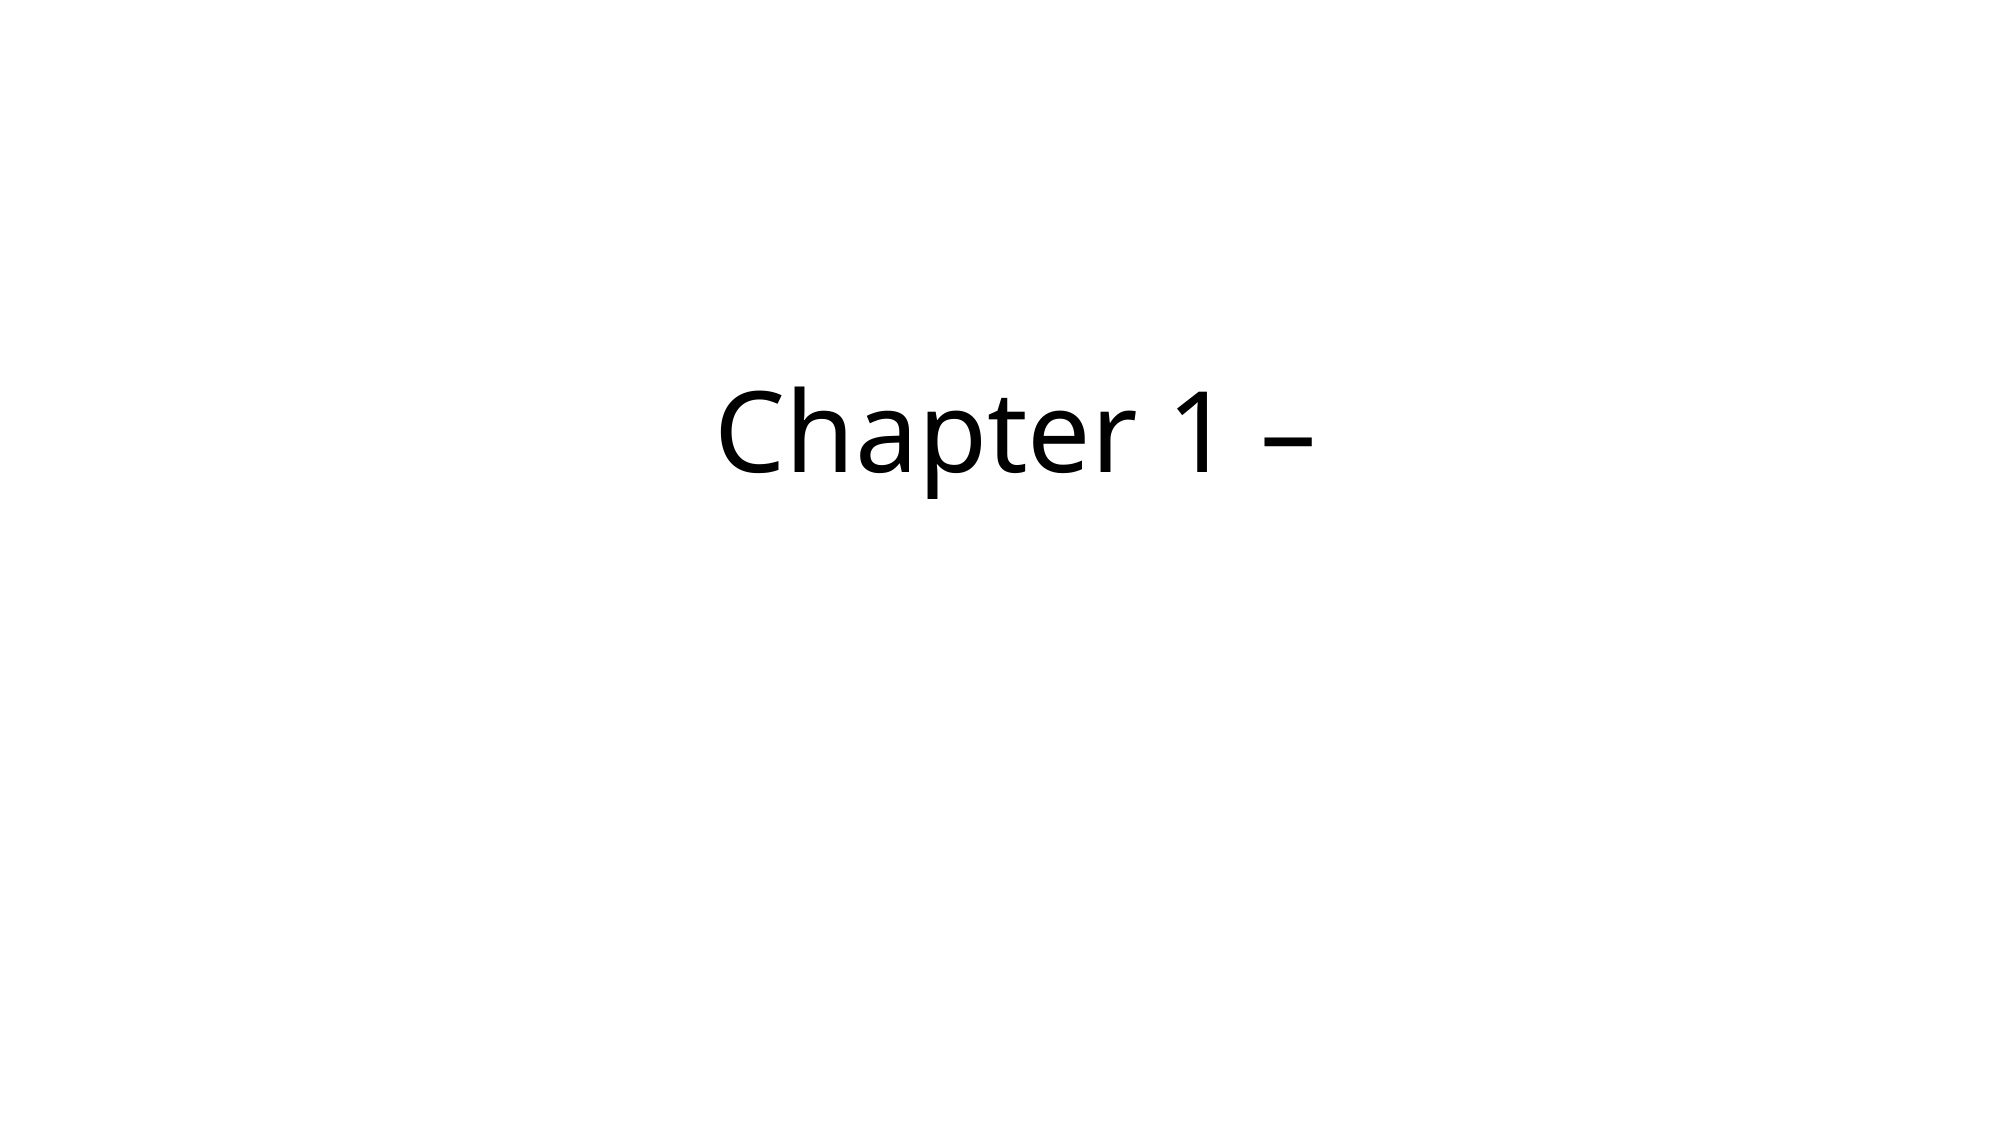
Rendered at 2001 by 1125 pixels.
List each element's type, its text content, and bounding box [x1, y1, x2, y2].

text_box Chapter 1 – [184, 367, 1877, 758]
